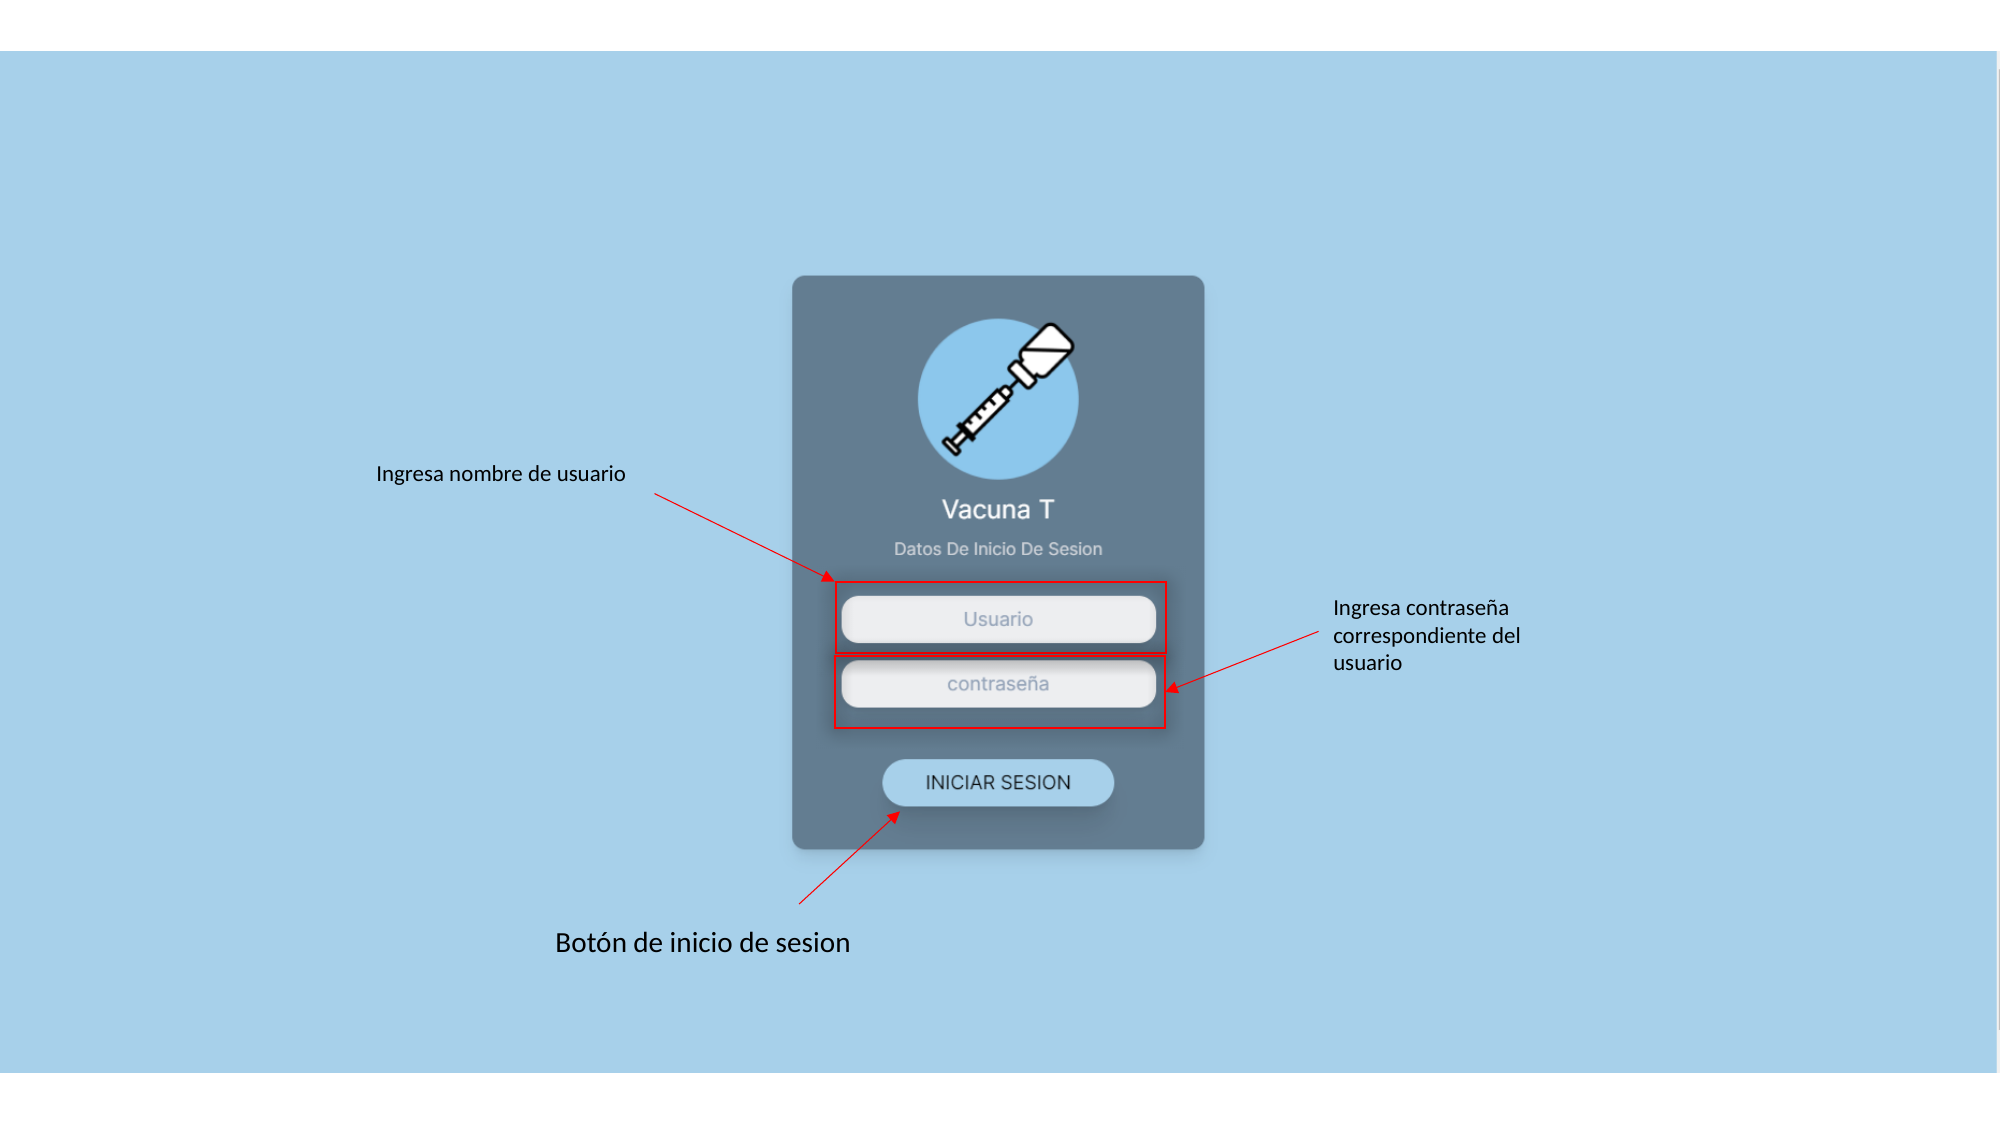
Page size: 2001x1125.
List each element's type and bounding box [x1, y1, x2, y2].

text_box [799, 811, 900, 904]
text_box [654, 493, 835, 582]
picture [0, 51, 2000, 1073]
text_box [1165, 631, 1319, 692]
